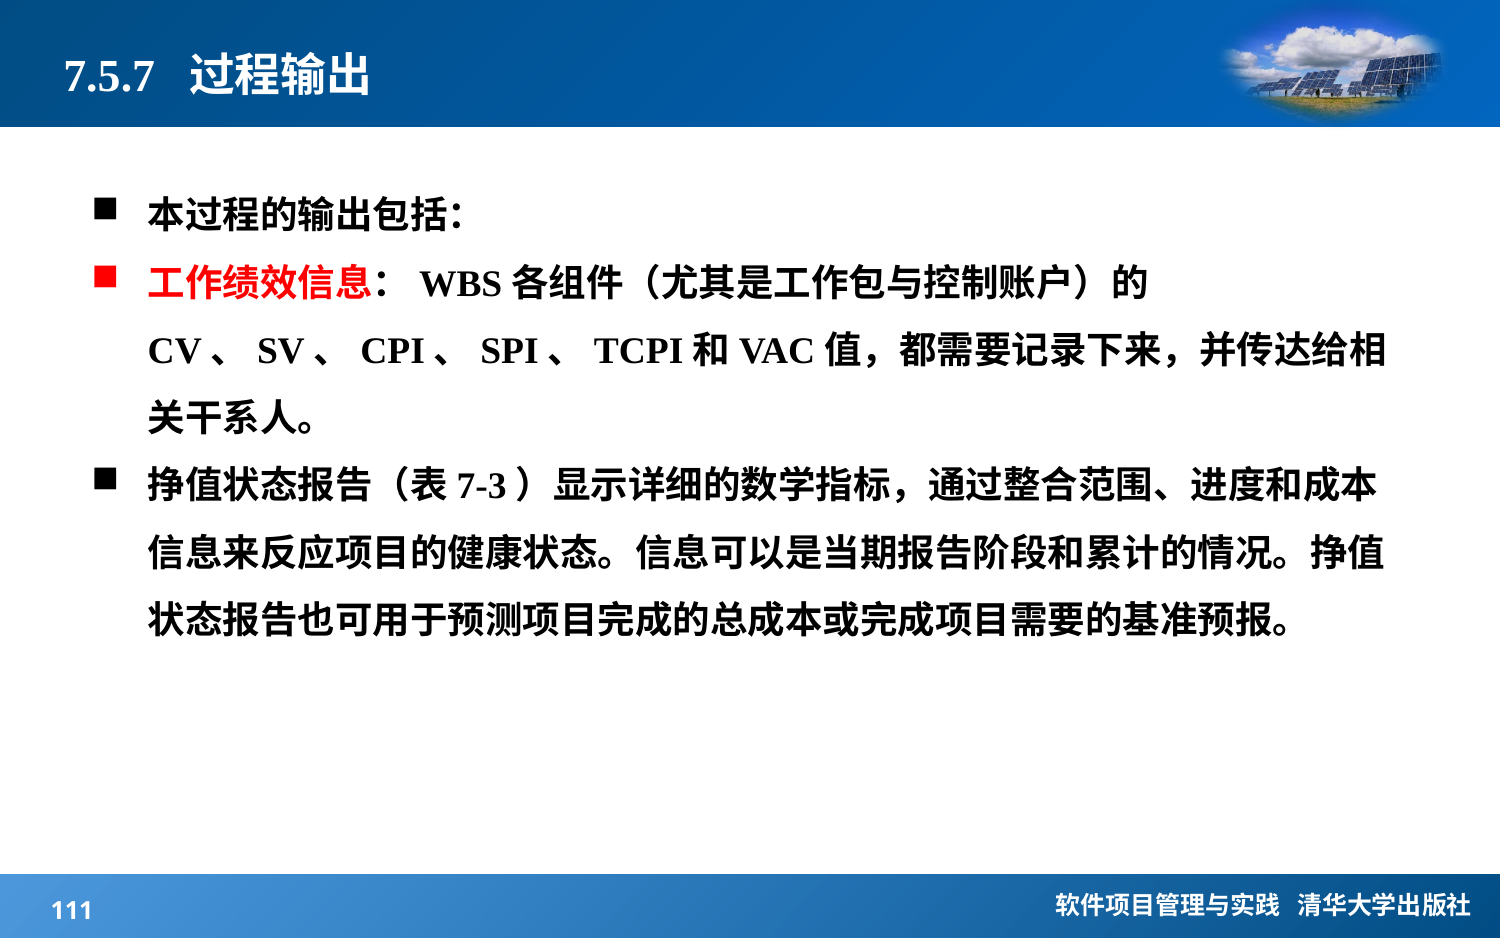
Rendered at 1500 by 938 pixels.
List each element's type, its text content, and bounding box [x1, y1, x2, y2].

title 7.5.7 过程输出 [48, 19, 1005, 127]
picture [1233, 6, 1433, 113]
text_box 本过程的输出包括： 工作绩效信息：WBS各组件（尤其是工作包与控制账户）的CV、SV、CPI、SPI、TCPI和VAC值，都需要记录下来，并传达给相关干系人。 挣值状态报告（表7-3）显示详细的数学指标，通过整合范围、进度和成本信息来反应项目的健康状态。信息可以是当期报告阶段和累计的情况。挣值状态报告也可用于预测项目完成的总成本或完成项目需要的基准预报。 [76, 161, 1424, 748]
